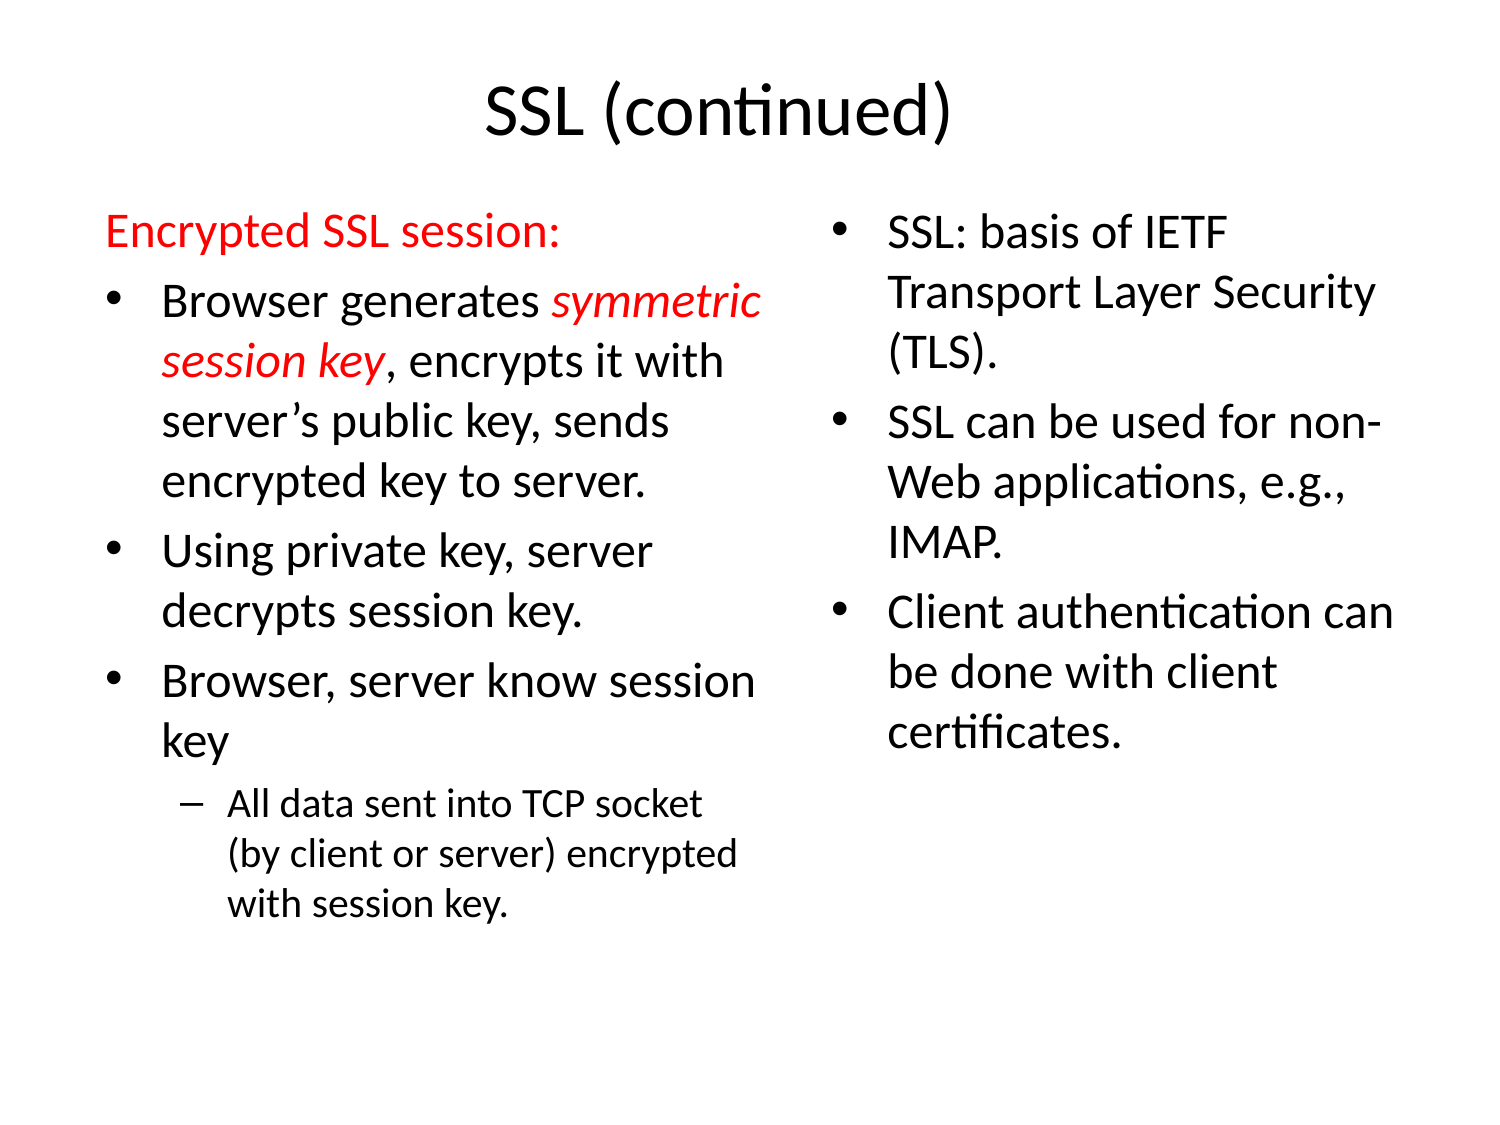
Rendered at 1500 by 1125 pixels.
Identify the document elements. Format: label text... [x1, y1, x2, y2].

title SSL (continued) [82, 32, 1357, 179]
list Encrypted SSL session: Browser generates symmetric session key, encrypts it with server’s public key, sends encrypted key to server. Using private key, server decrypts session key. Browser, server know session key All data sent into TCP socket (by client or server) encrypted with session key. [90, 190, 778, 953]
list SSL: basis of IETF Transport Layer Security (TLS). SSL can be used for non-Web applications, e.g., IMAP. Client authentication can be done with client certificates. [816, 190, 1442, 954]
